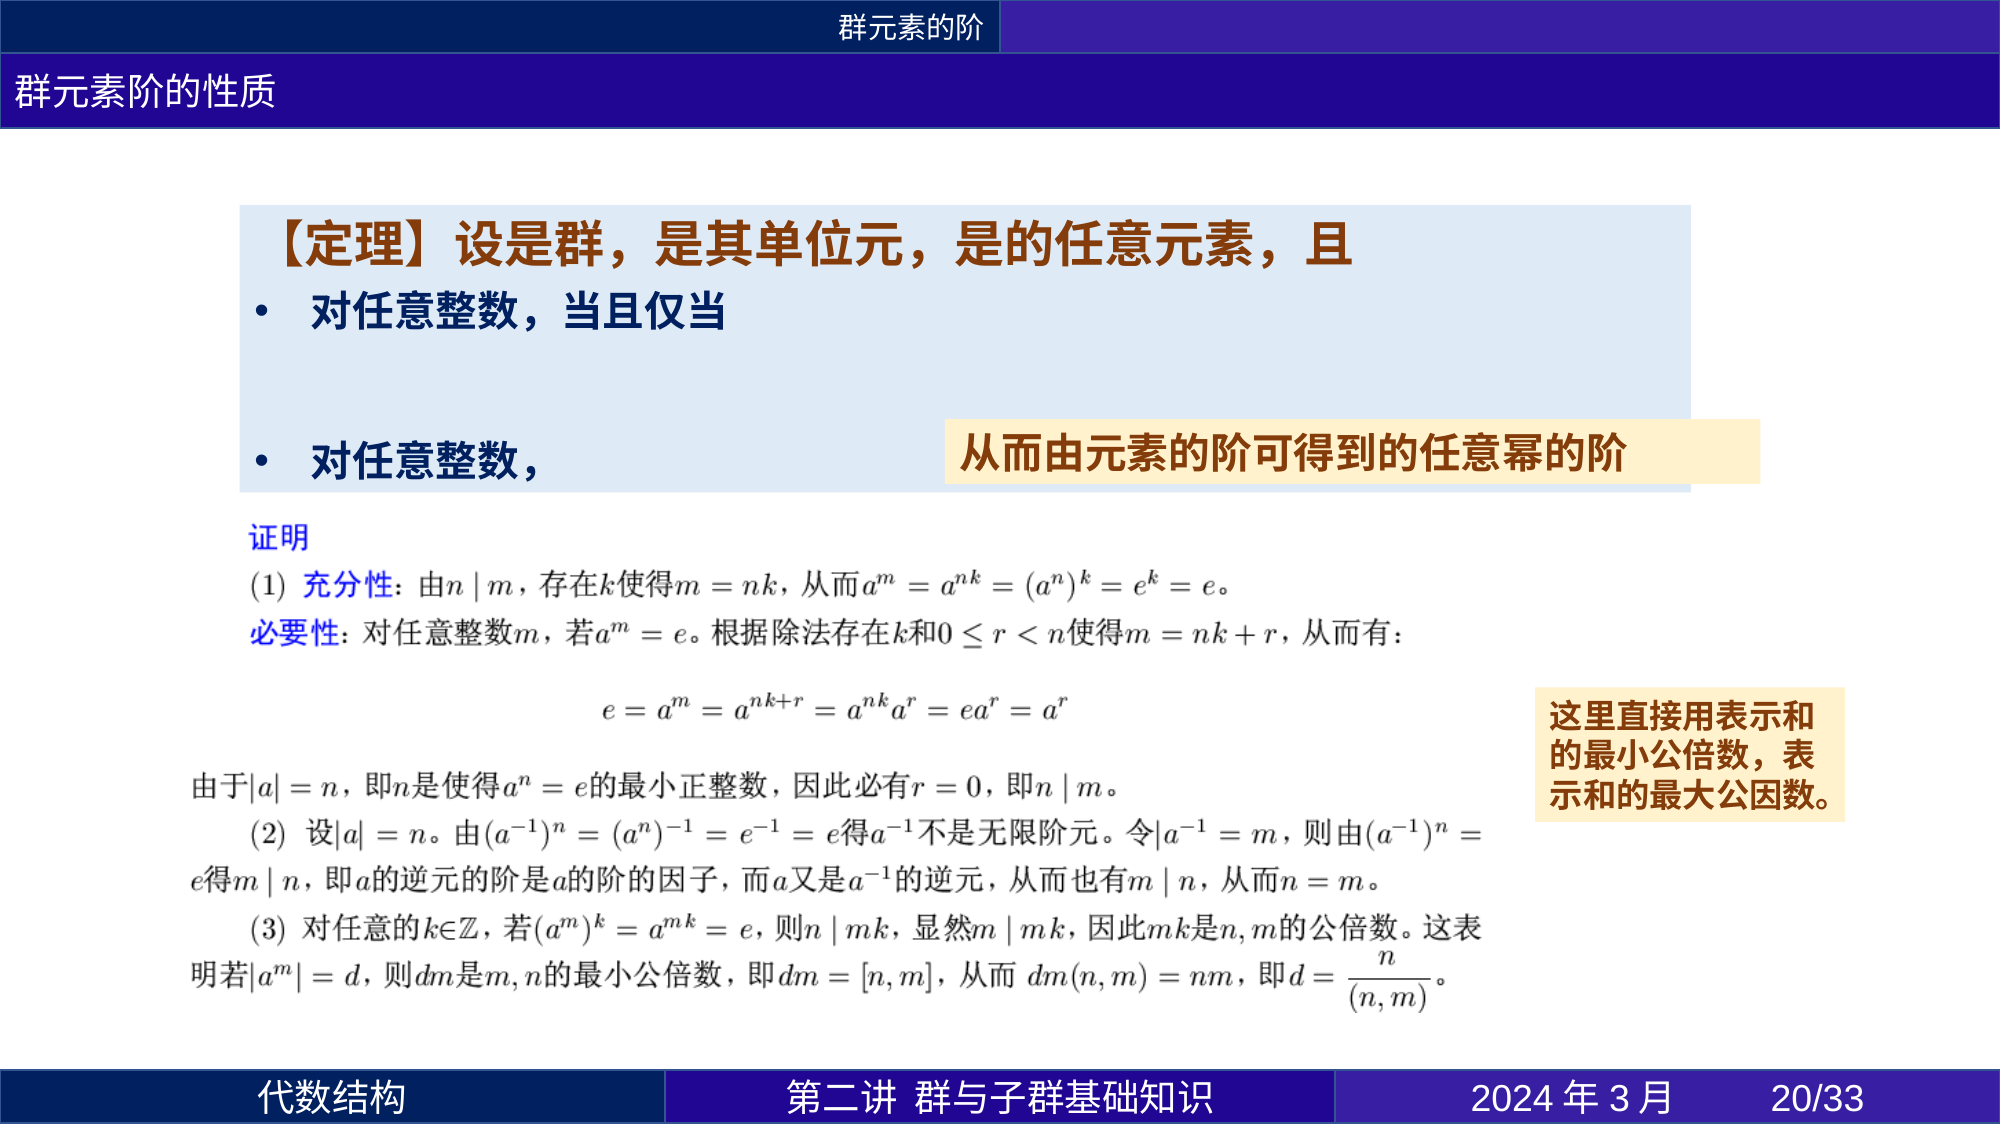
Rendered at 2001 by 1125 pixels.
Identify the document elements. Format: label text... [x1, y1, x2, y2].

text_box 2024年3月 20/33 [1334, 1069, 2000, 1124]
text_box 群元素的阶 [0, 0, 999, 52]
picture [170, 516, 1497, 1013]
text_box [999, 0, 2000, 52]
text_box 第二讲 群与子群基础知识 [664, 1069, 1334, 1124]
text_box 代数结构 [0, 1069, 664, 1124]
text_box 群元素阶的性质 [0, 52, 2000, 129]
